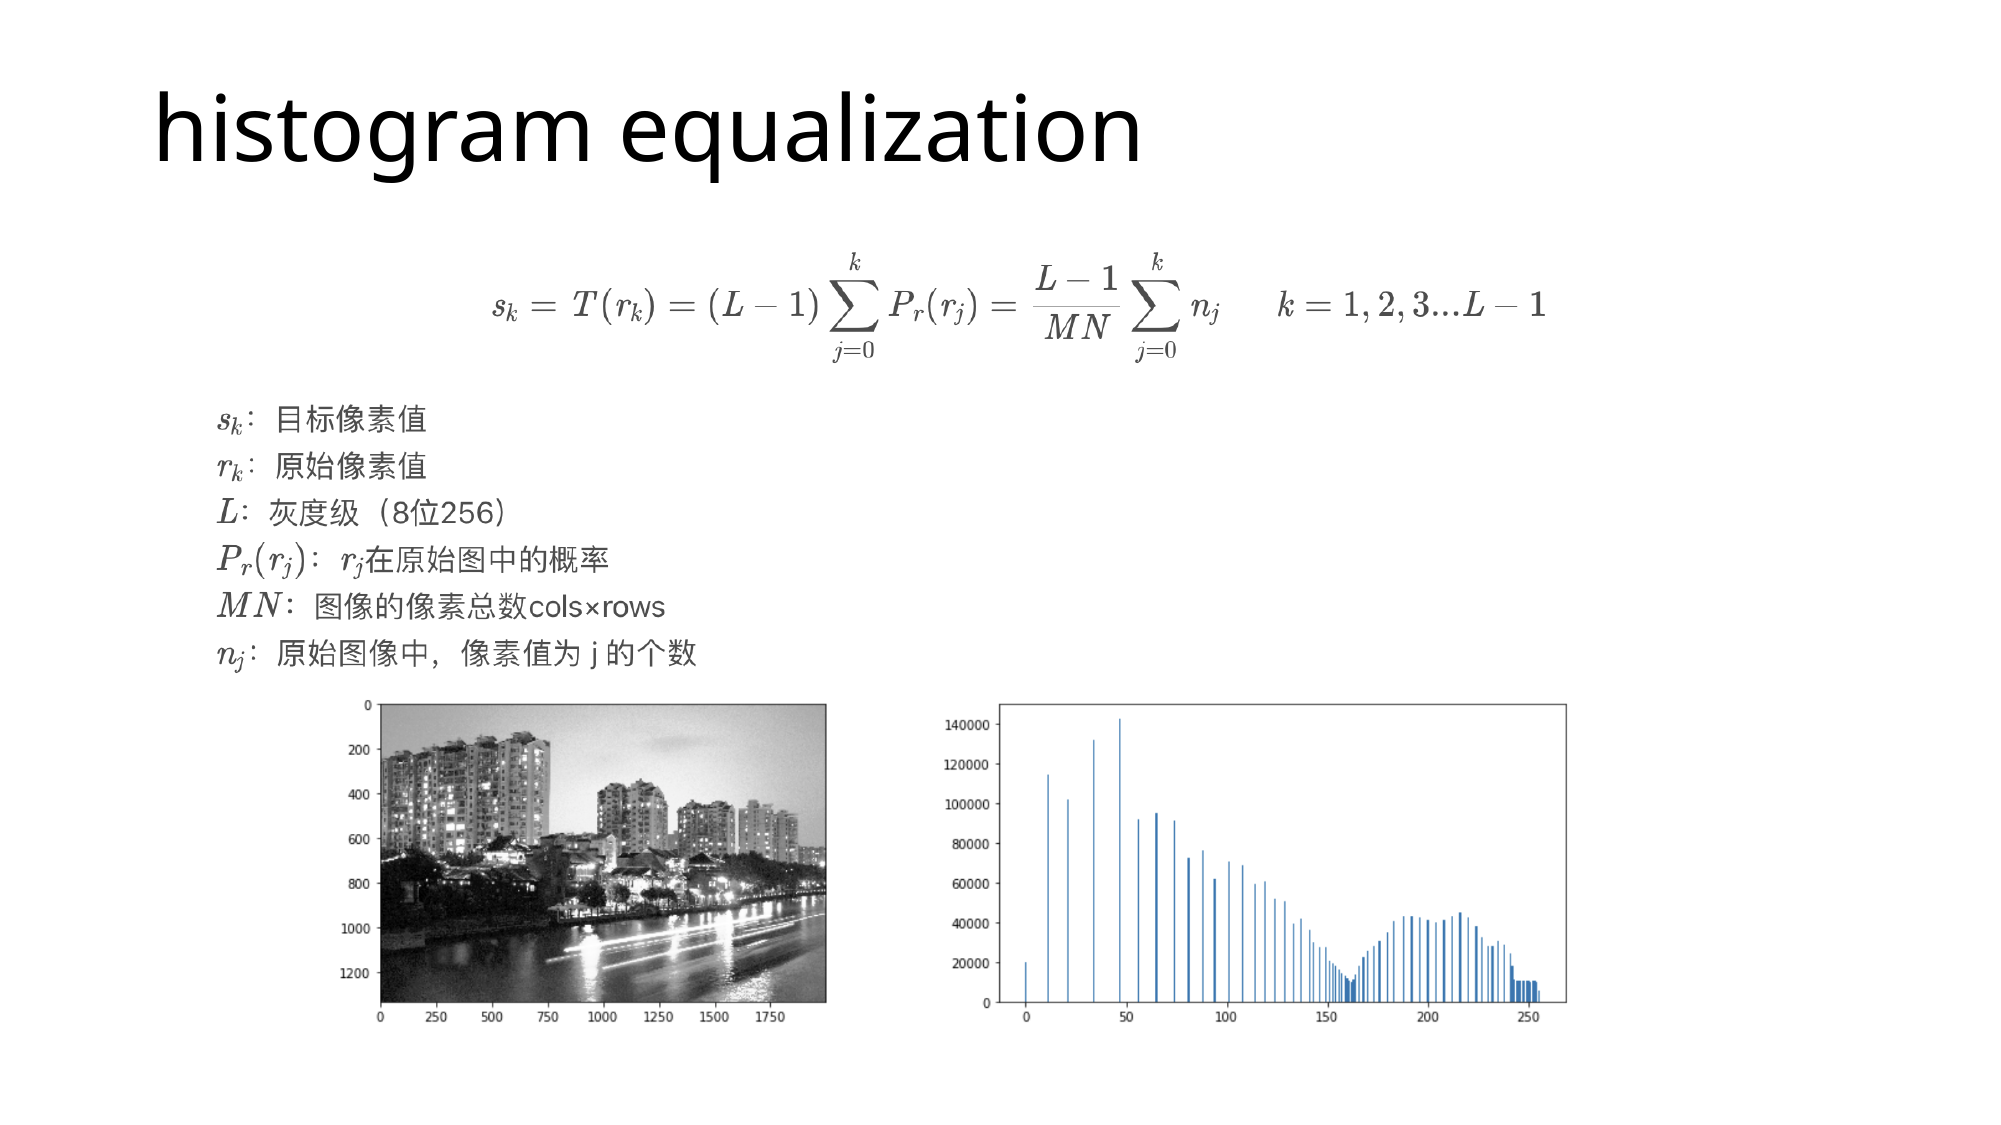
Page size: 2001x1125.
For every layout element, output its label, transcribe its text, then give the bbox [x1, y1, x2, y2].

picture [191, 225, 1744, 1028]
title histogram equalization [137, 59, 1863, 204]
